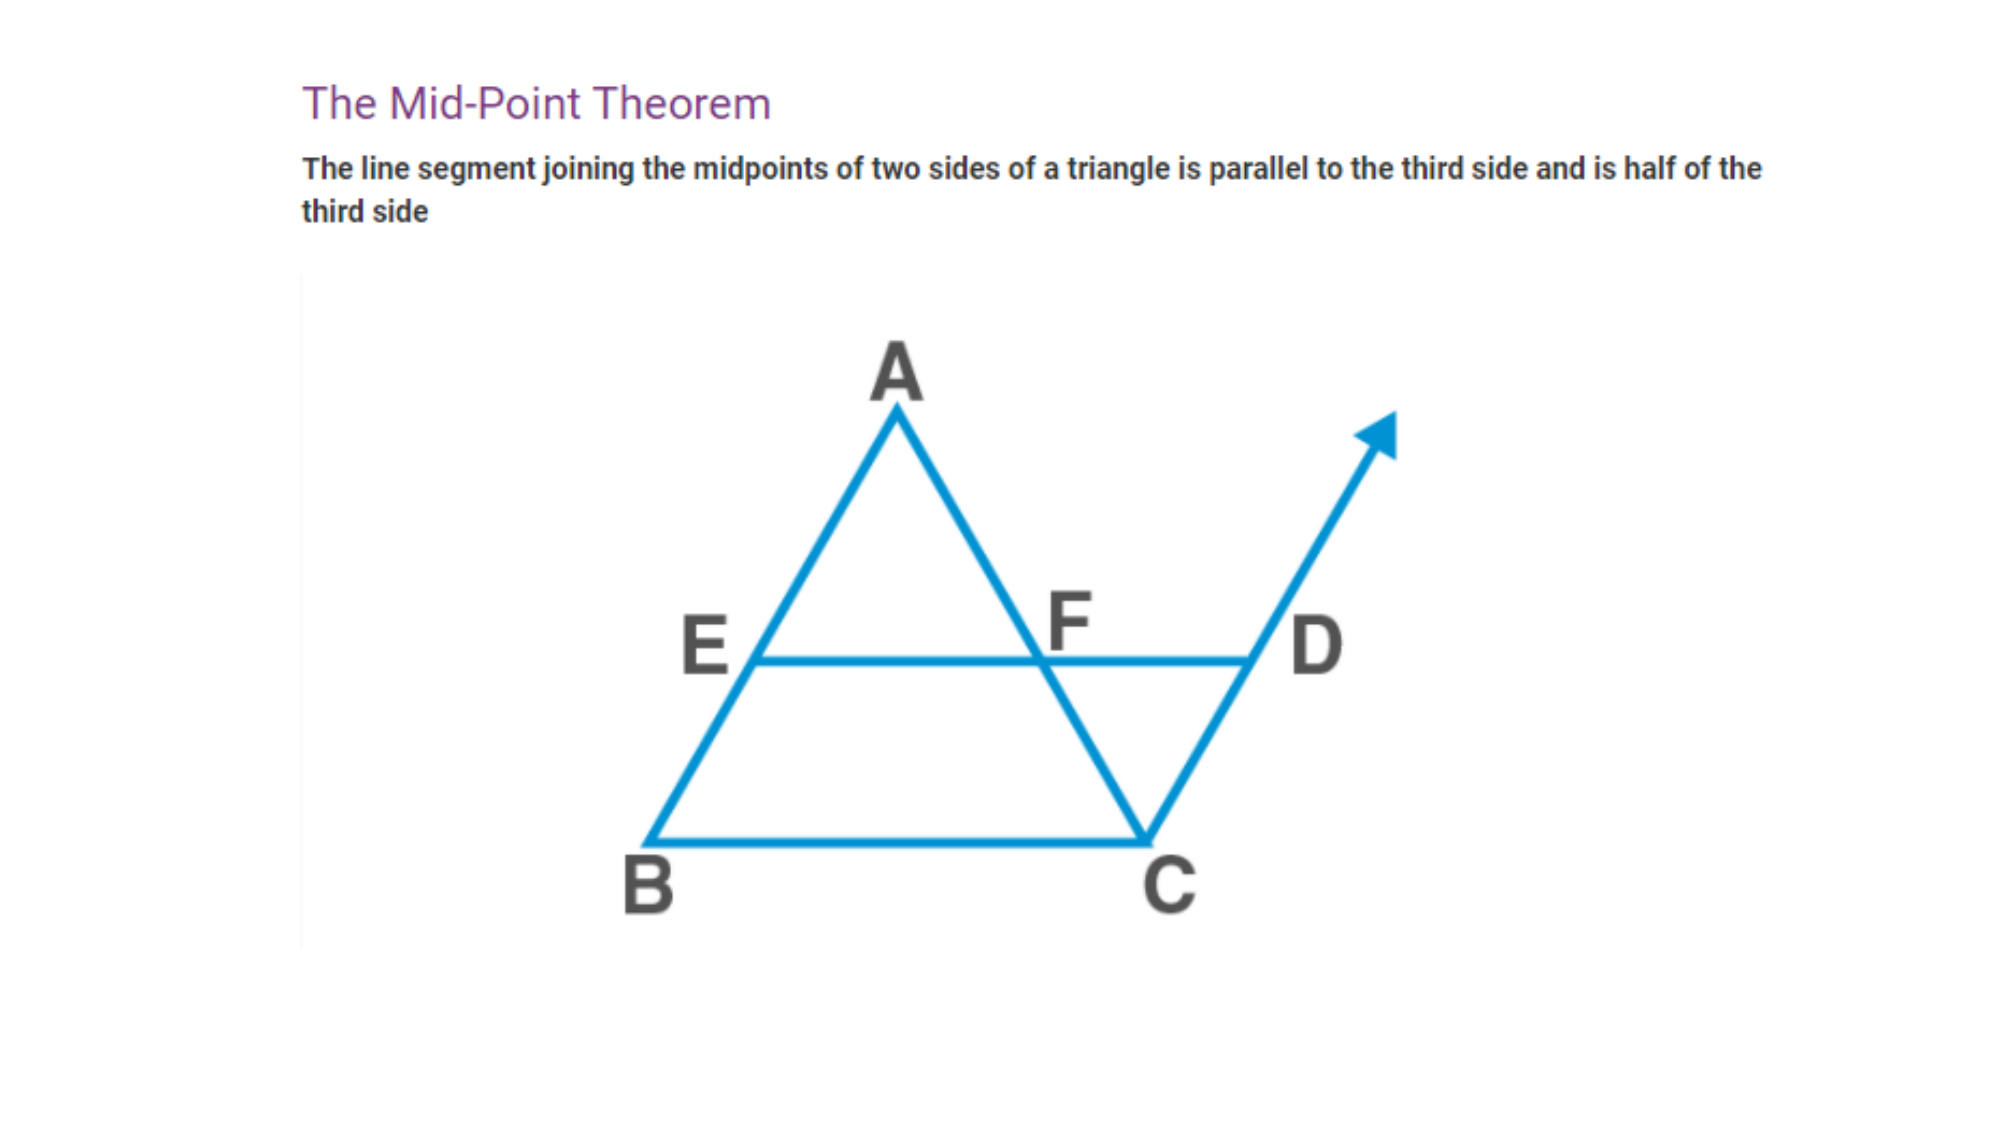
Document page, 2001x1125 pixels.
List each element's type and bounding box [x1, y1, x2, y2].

picture [299, 70, 1790, 950]
